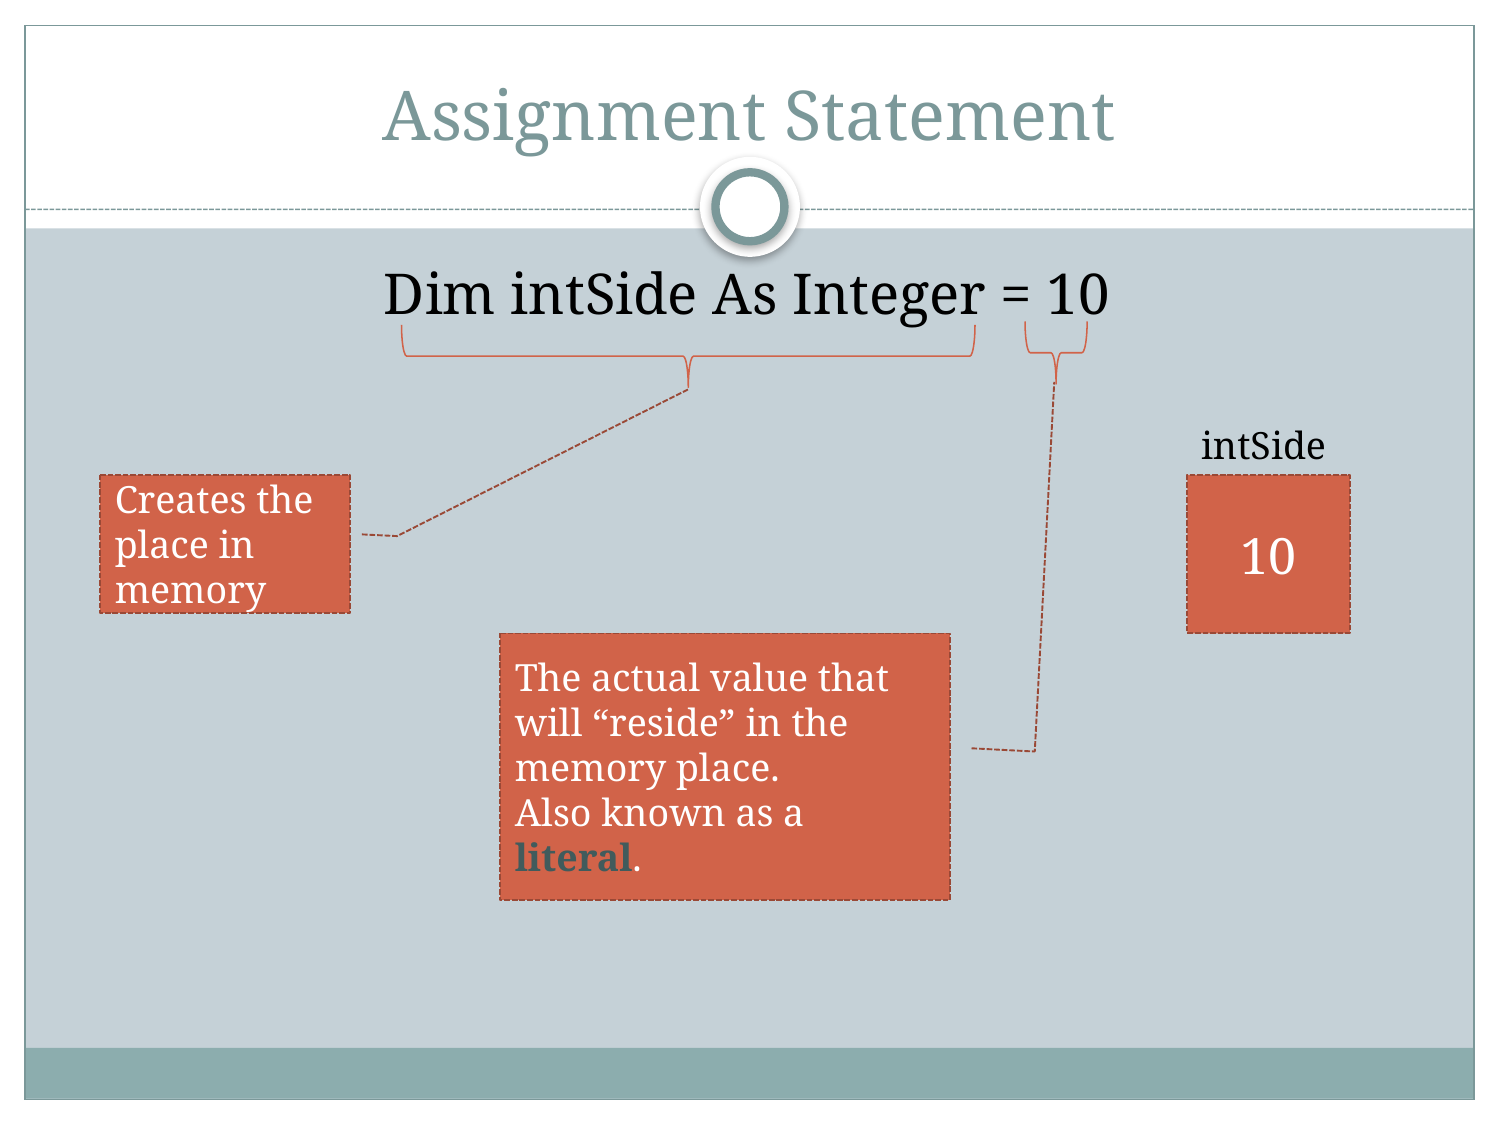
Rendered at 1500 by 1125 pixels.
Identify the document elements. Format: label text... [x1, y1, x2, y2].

title Assignment Statement [49, 37, 1450, 162]
text_box Creates the place in memory [392, 388, 689, 538]
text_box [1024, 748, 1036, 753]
text_box intSide [1186, 414, 1341, 475]
text_box Creates the place in memory [99, 474, 351, 614]
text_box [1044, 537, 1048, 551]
text_box 10 [1186, 474, 1351, 634]
text_box The actual value that will “reside” in the memory place. Also known as a literal. [499, 633, 951, 901]
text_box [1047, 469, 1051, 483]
list Dim intSide As Integer = 10 [49, 250, 1445, 1001]
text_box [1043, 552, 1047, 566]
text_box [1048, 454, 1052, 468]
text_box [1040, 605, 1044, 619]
text_box [400, 324, 976, 389]
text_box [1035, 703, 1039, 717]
text_box [1024, 321, 1088, 385]
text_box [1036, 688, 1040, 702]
